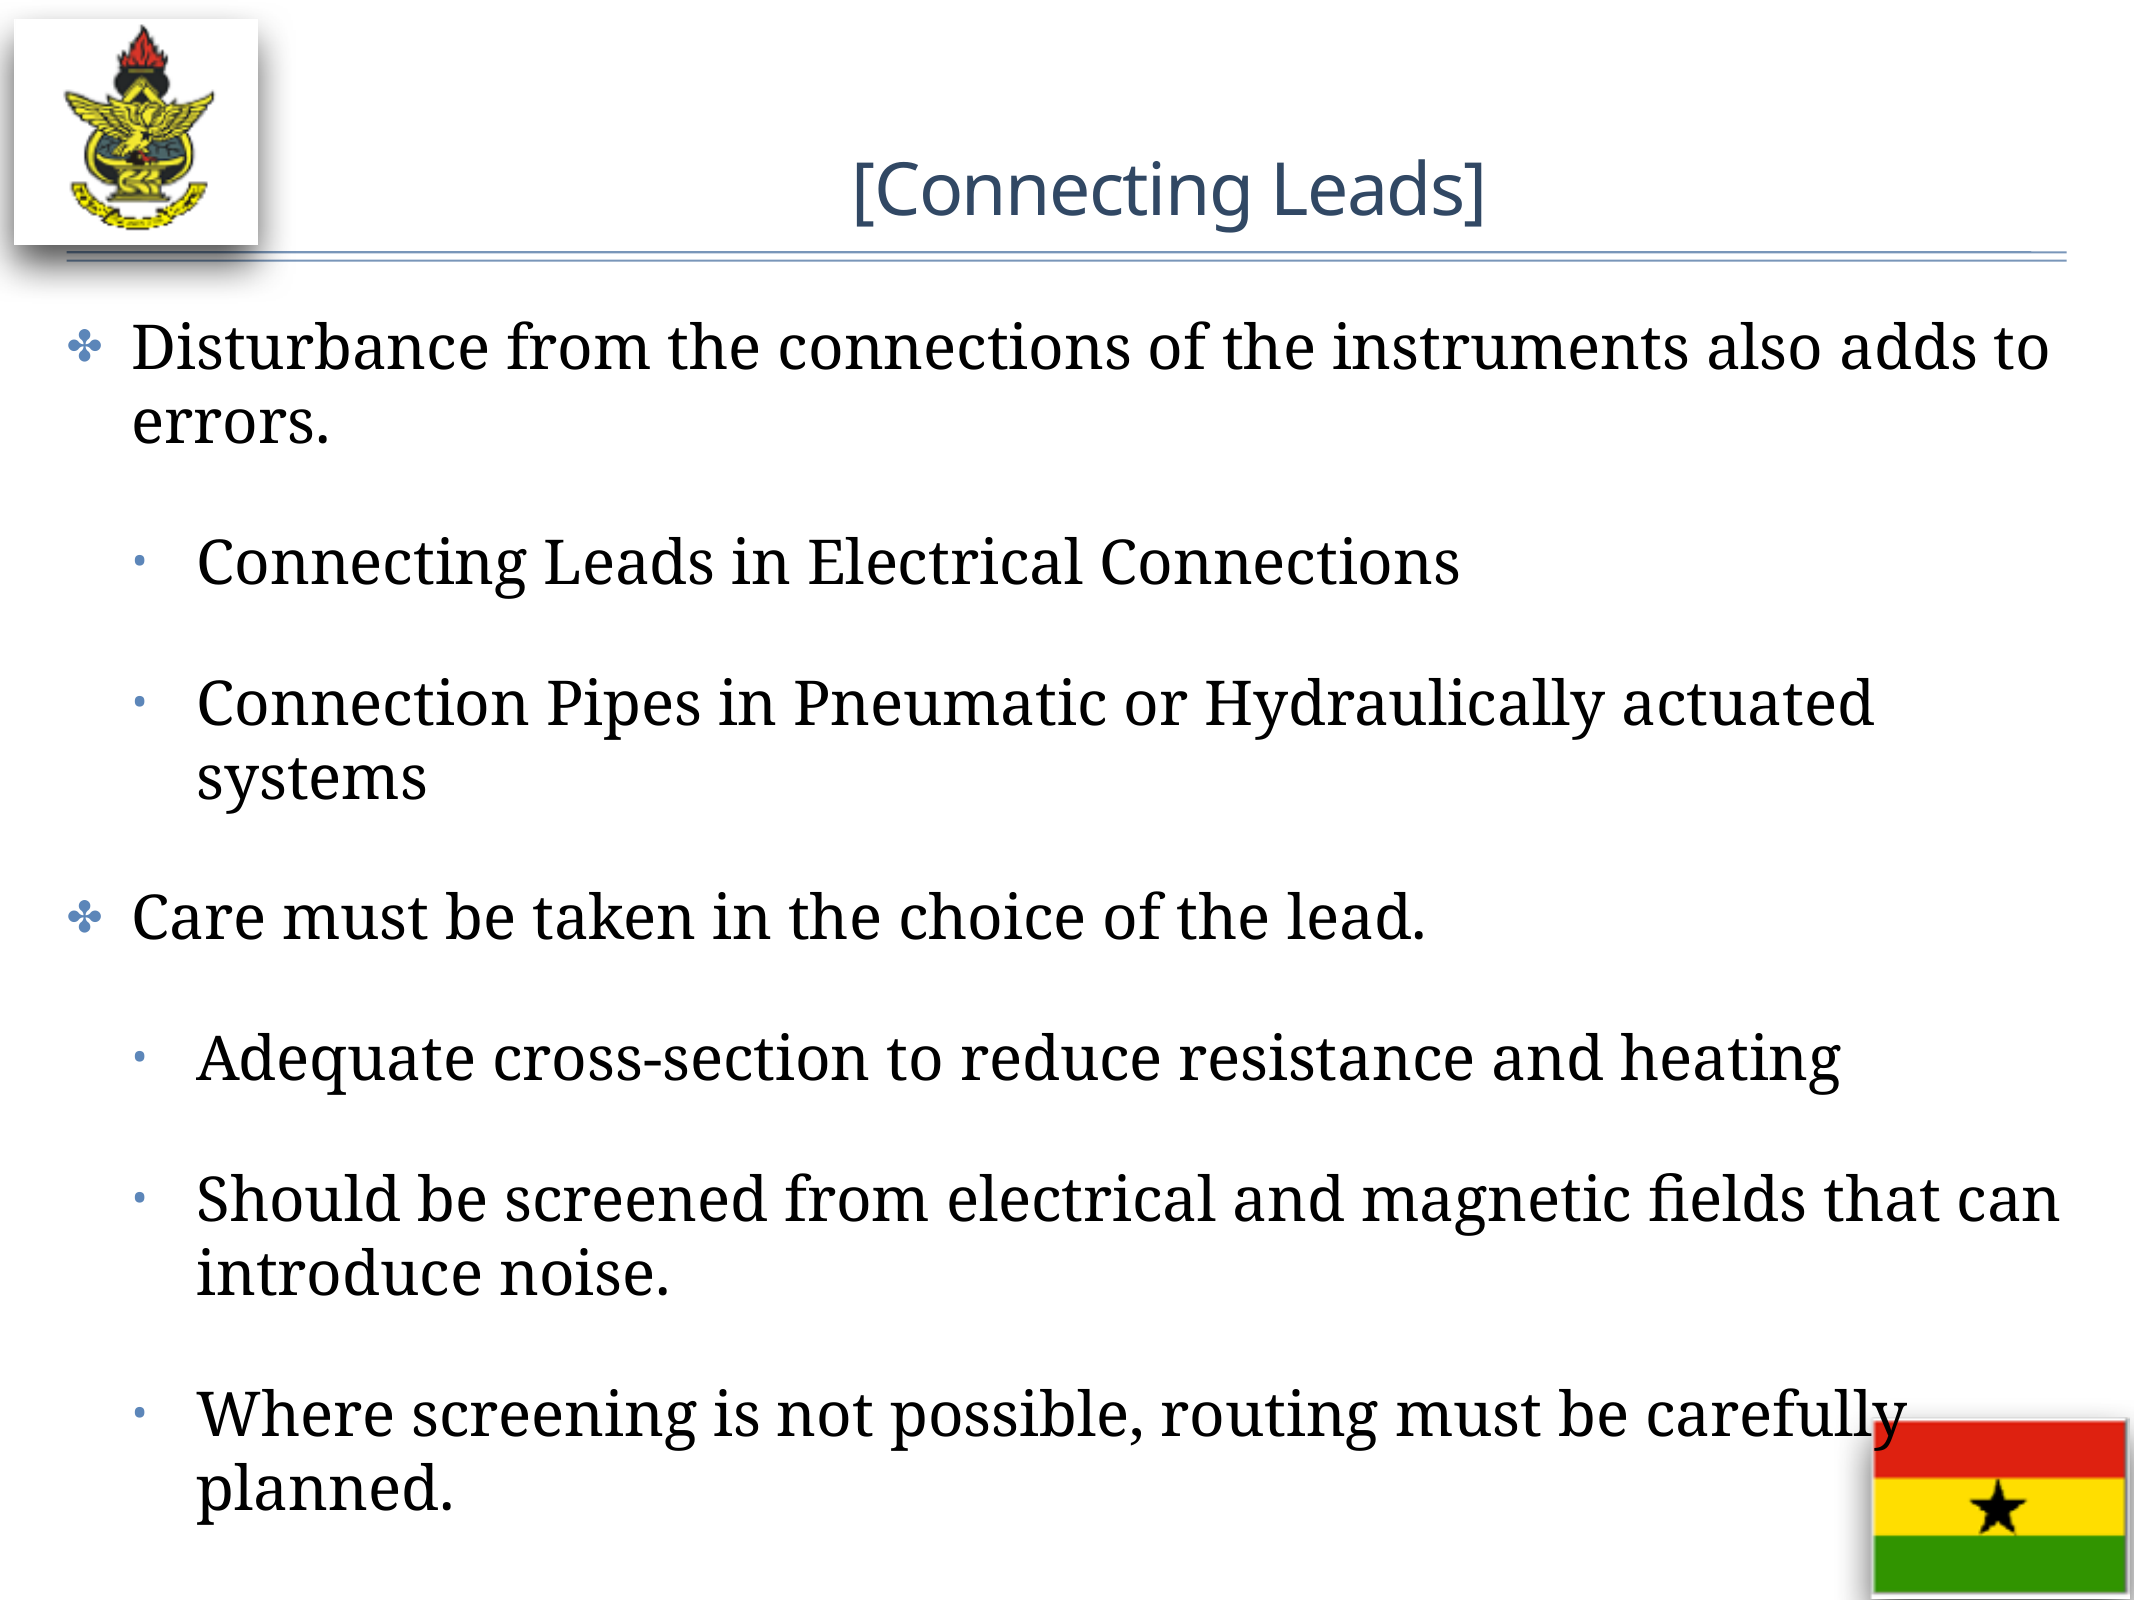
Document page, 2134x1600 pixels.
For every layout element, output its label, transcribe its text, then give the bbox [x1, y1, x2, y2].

list Disturbance from the connections of the instruments also adds to errors. Connecting Leads in Electrical Connections Connection Pipes in Pneumatic or Hydraulically actuated systems Care must be taken in the choice of the lead. Adequate cross-section to reduce resistance and heating Should be screened from electrical and magnetic fields that can introduce noise. Where screening is not possible, routing must be carefully planned. [57, 306, 2076, 1524]
picture [14, 19, 258, 245]
title [Connecting Leads] [264, 38, 2075, 246]
picture [1870, 1417, 2130, 1599]
